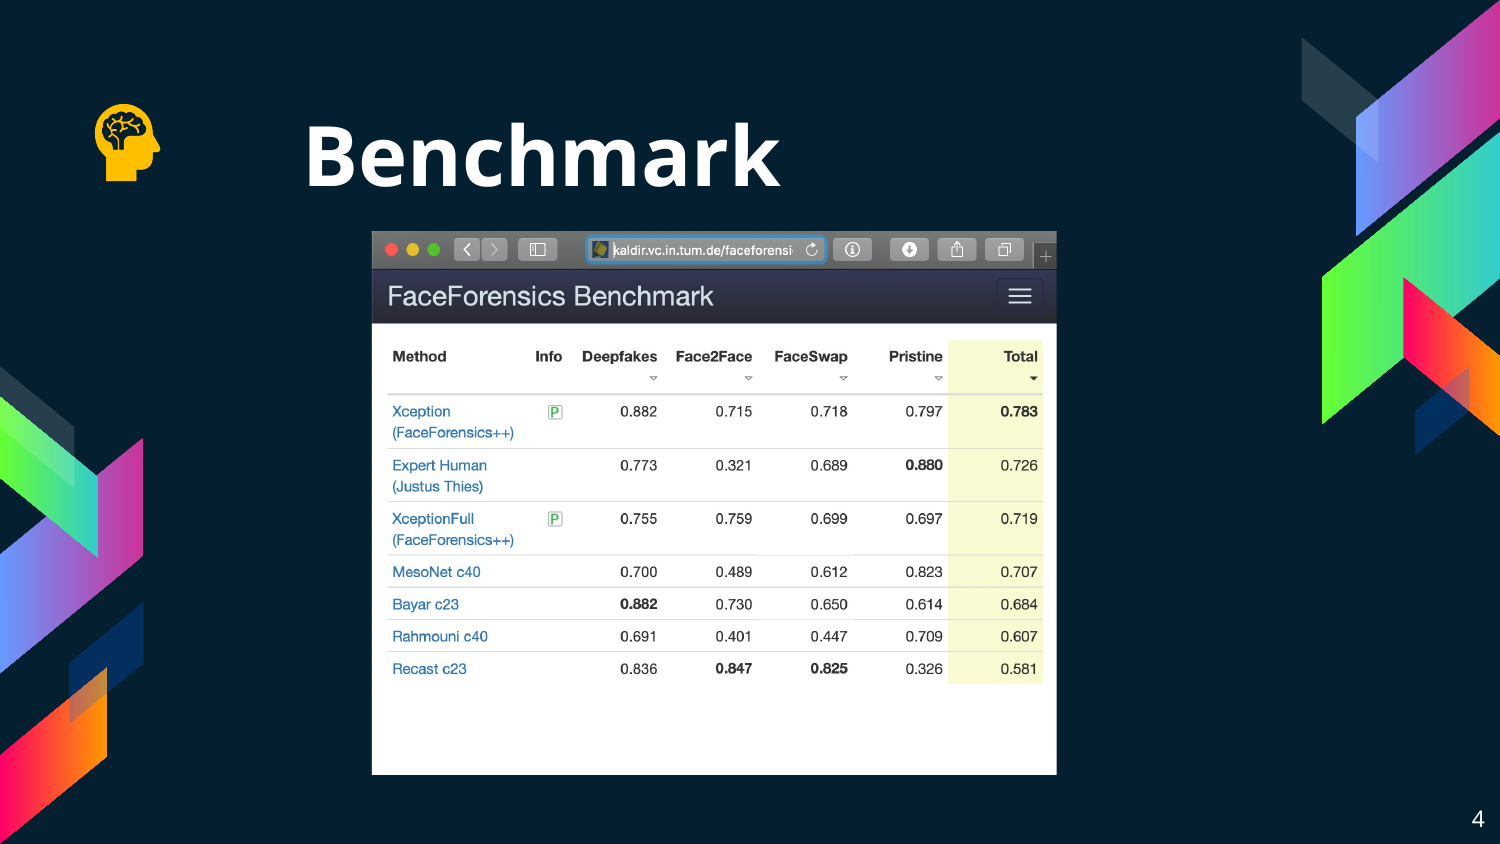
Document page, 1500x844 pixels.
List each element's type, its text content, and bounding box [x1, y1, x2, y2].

picture [371, 231, 1057, 776]
picture [81, 96, 174, 189]
slide_number 4 [1403, 789, 1500, 844]
title Benchmark [287, 28, 1213, 219]
